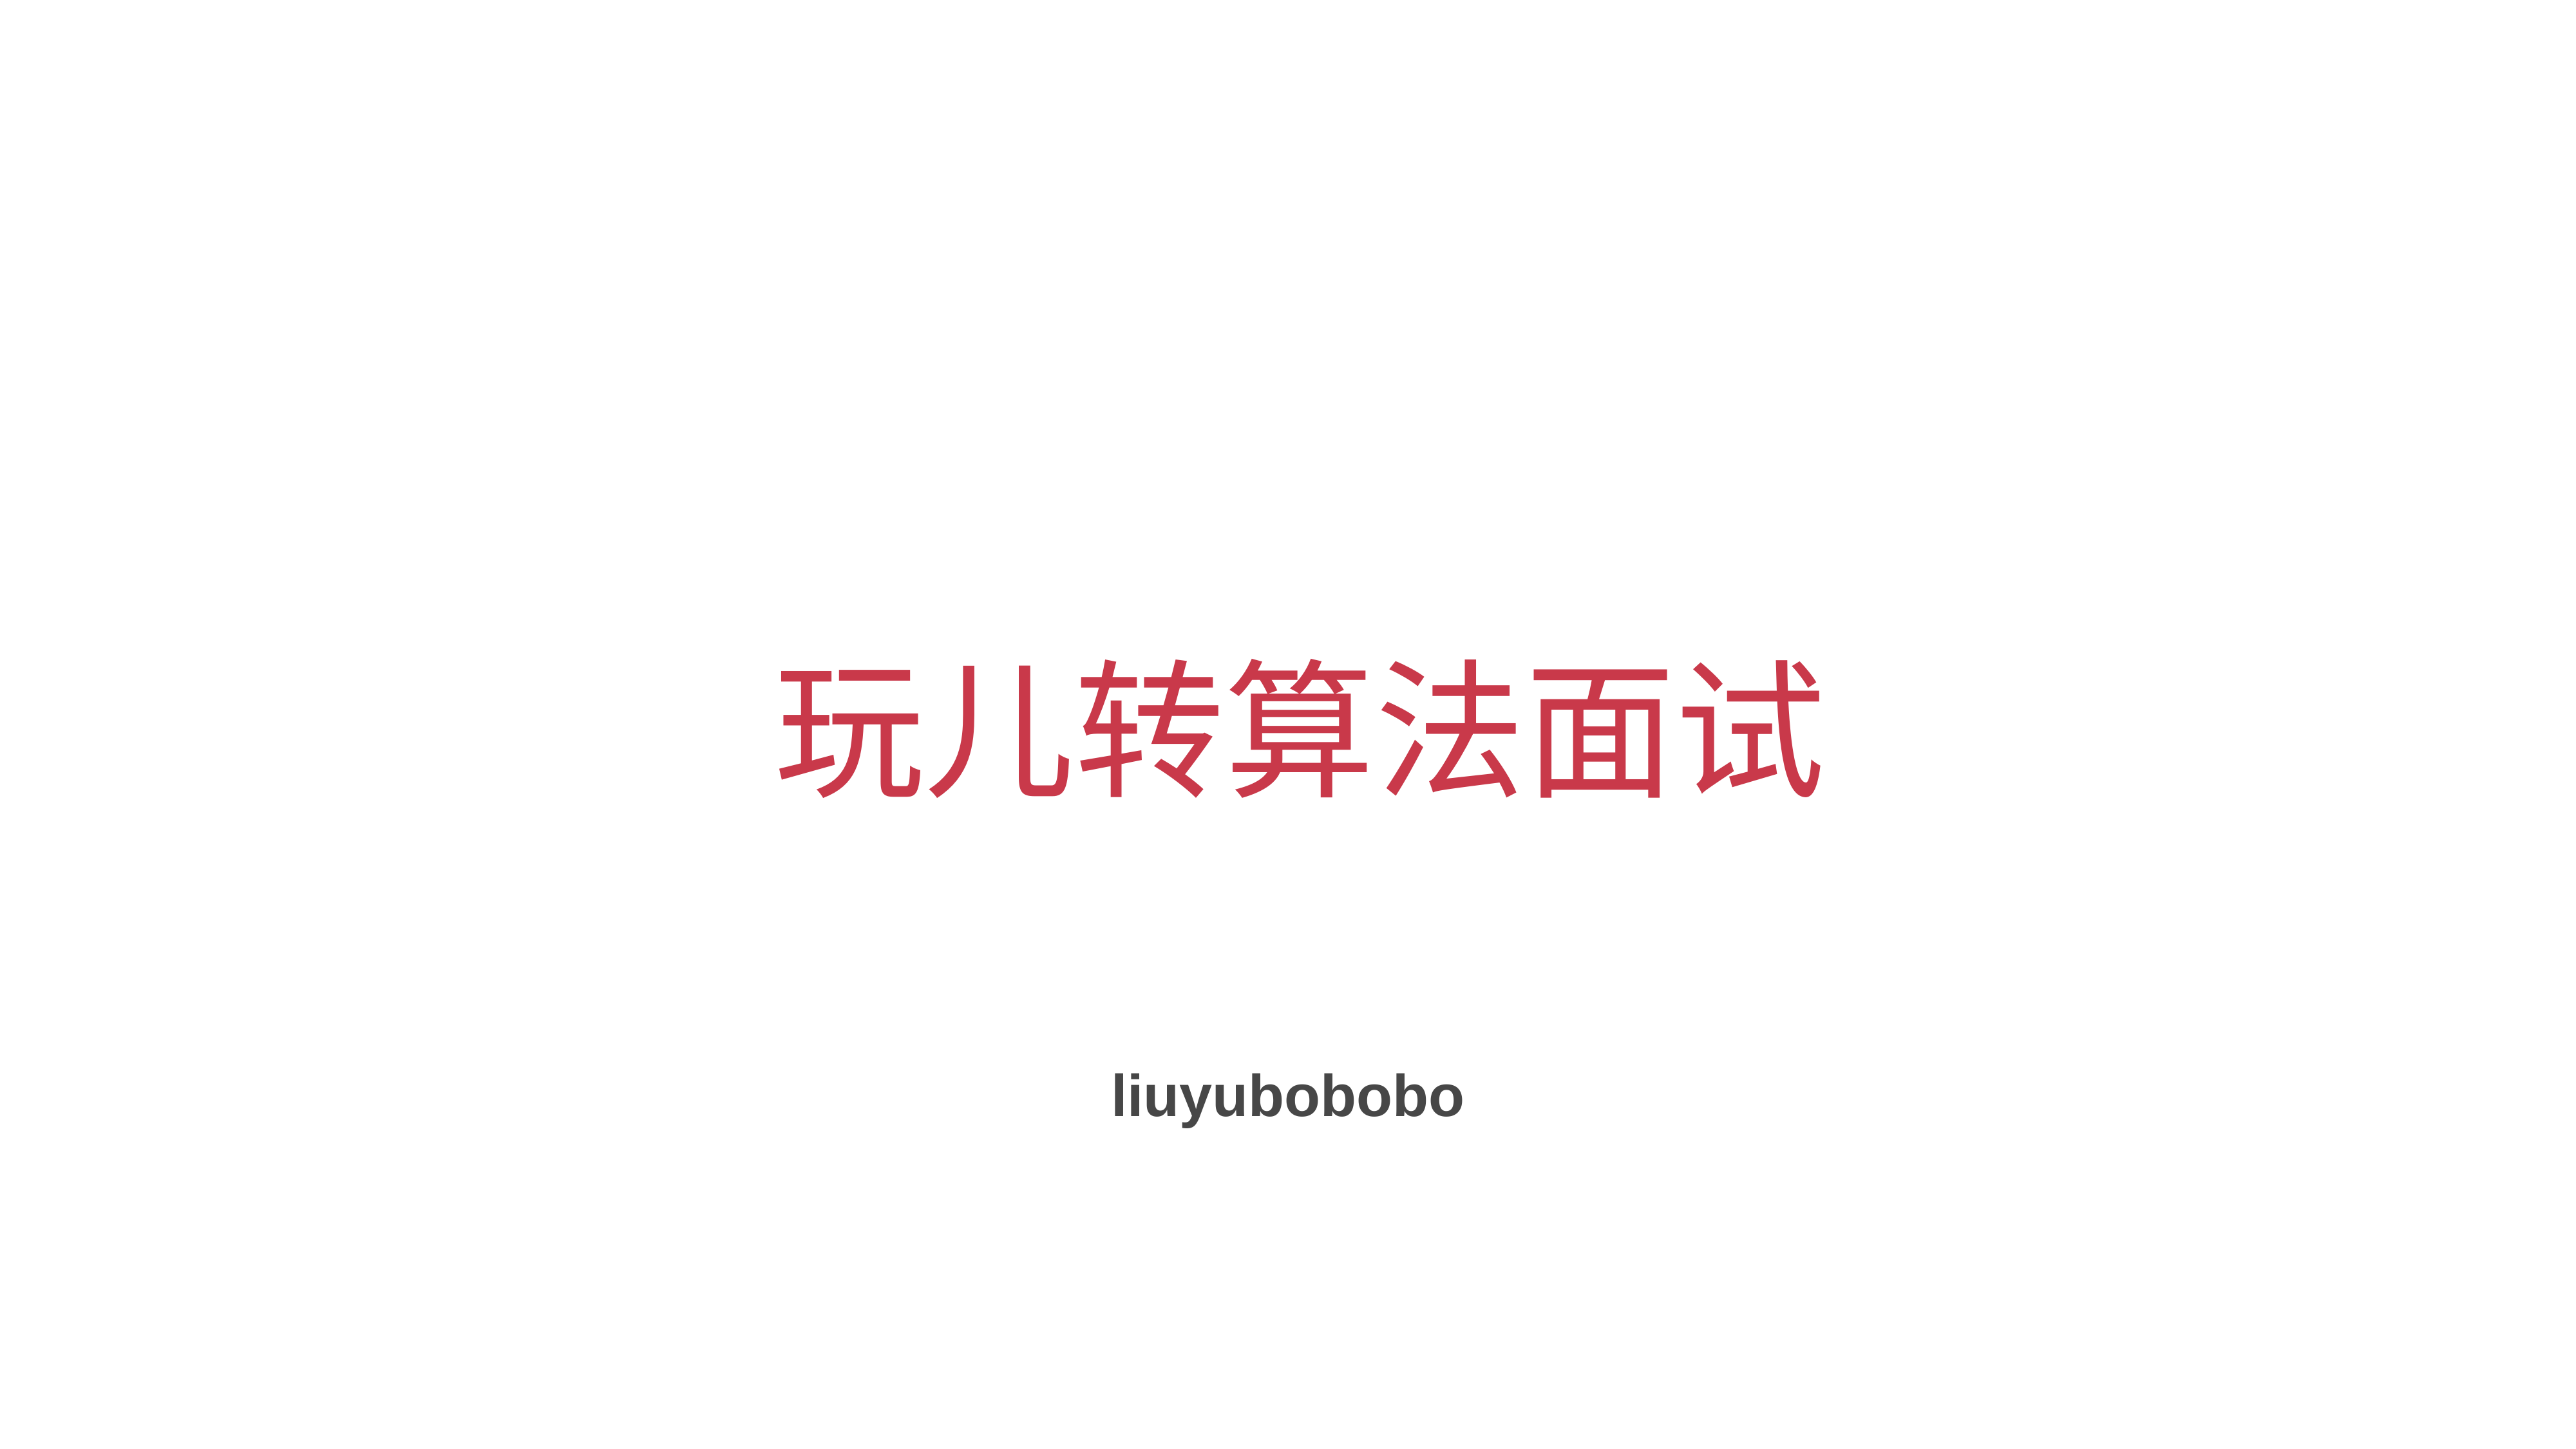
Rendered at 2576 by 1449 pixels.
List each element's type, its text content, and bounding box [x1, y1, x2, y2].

title 玩儿转算法面试 [187, 330, 2389, 822]
subtitle liuyubobobo [187, 1051, 2389, 1220]
